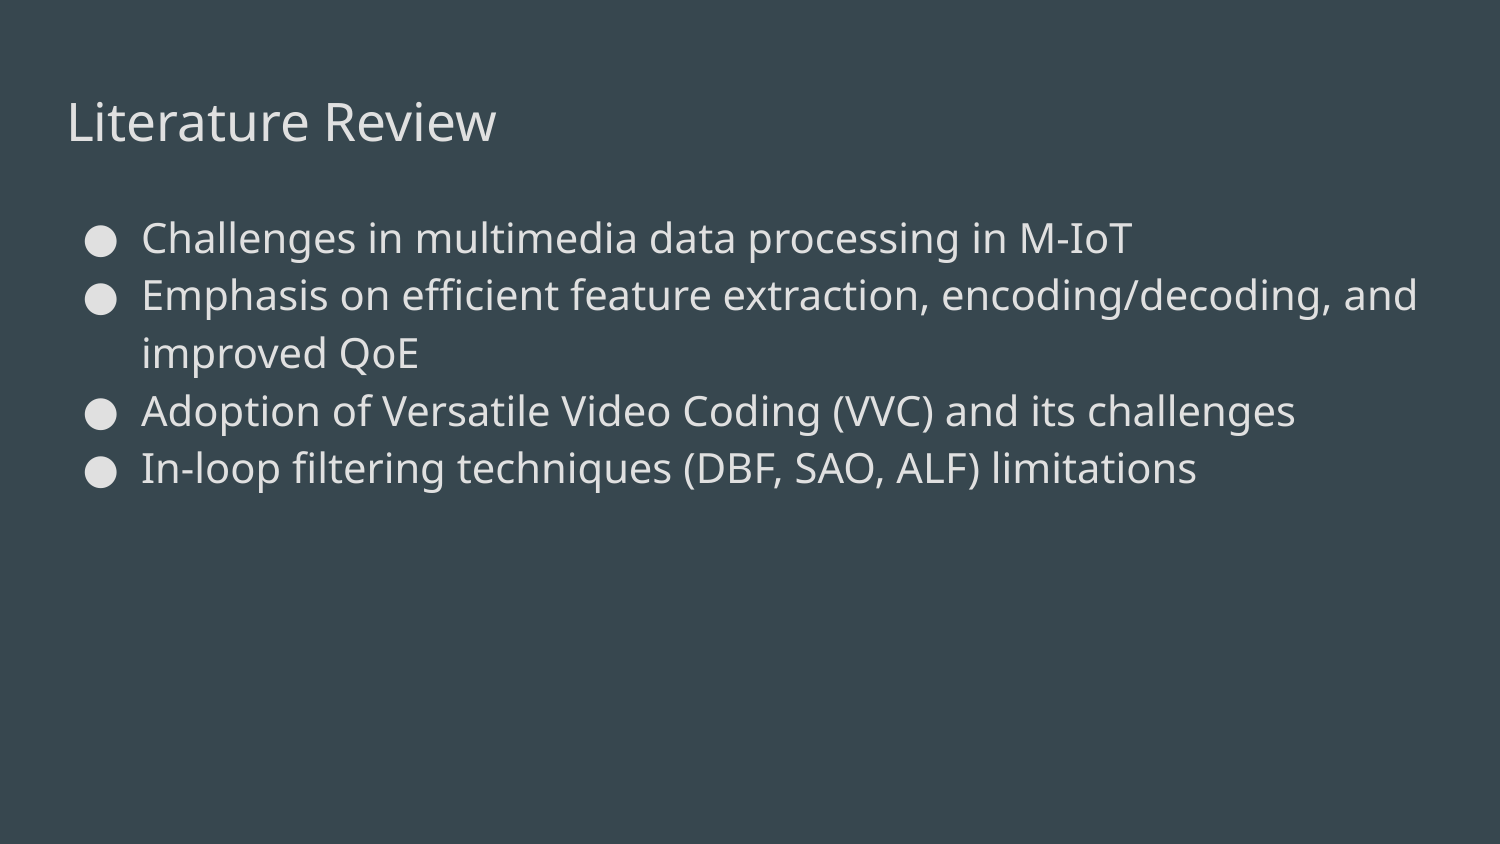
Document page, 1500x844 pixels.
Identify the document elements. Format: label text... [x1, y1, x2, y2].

title Literature Review [51, 72, 1449, 167]
list Challenges in multimedia data processing in M-IoT Emphasis on efficient feature extraction, encoding/decoding, and improved QoE Adoption of Versatile Video Coding (VVC) and its challenges In-loop filtering techniques (DBF, SAO, ALF) limitations [51, 189, 1449, 750]
